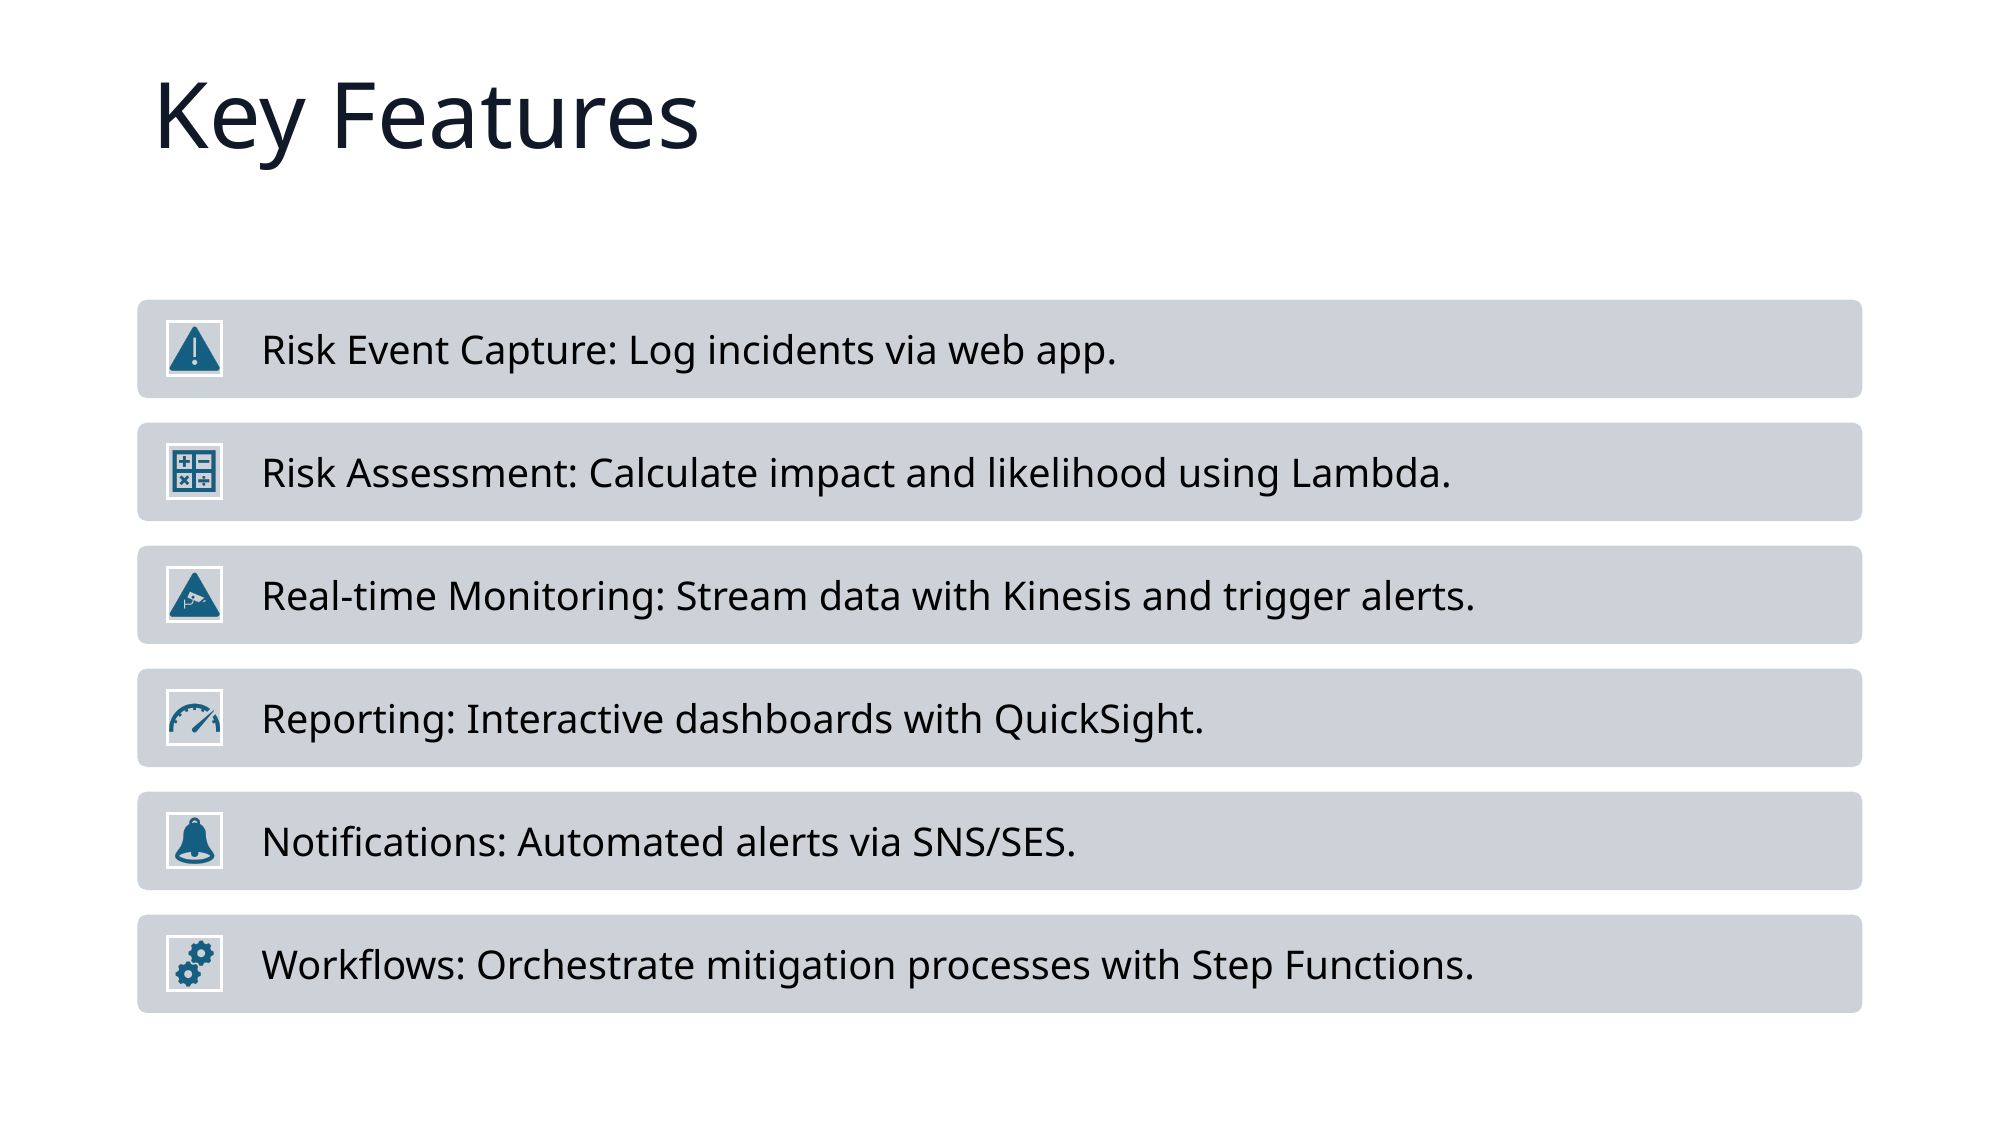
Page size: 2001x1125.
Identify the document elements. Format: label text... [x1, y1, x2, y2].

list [136, 298, 1863, 1014]
title Key Features [137, 59, 1863, 278]
